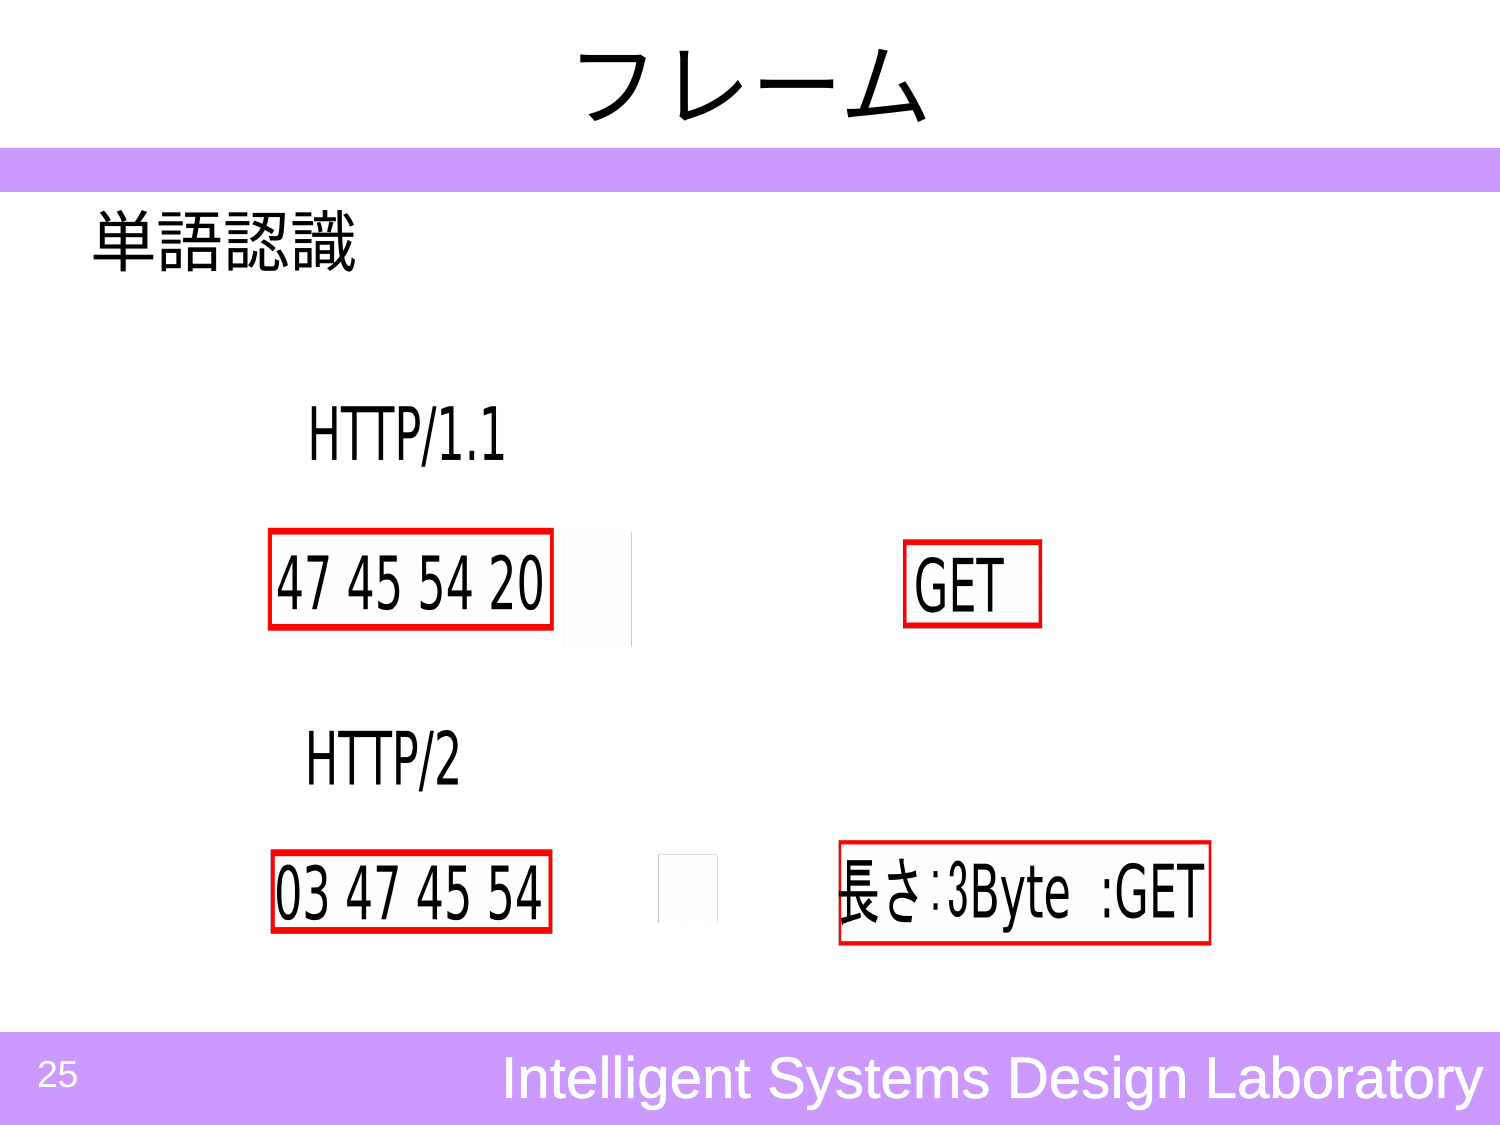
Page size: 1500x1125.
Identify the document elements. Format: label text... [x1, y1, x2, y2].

text_box [259, 380, 1222, 962]
list 単語認識 [75, 192, 1425, 1005]
title フレーム [75, 0, 1425, 177]
